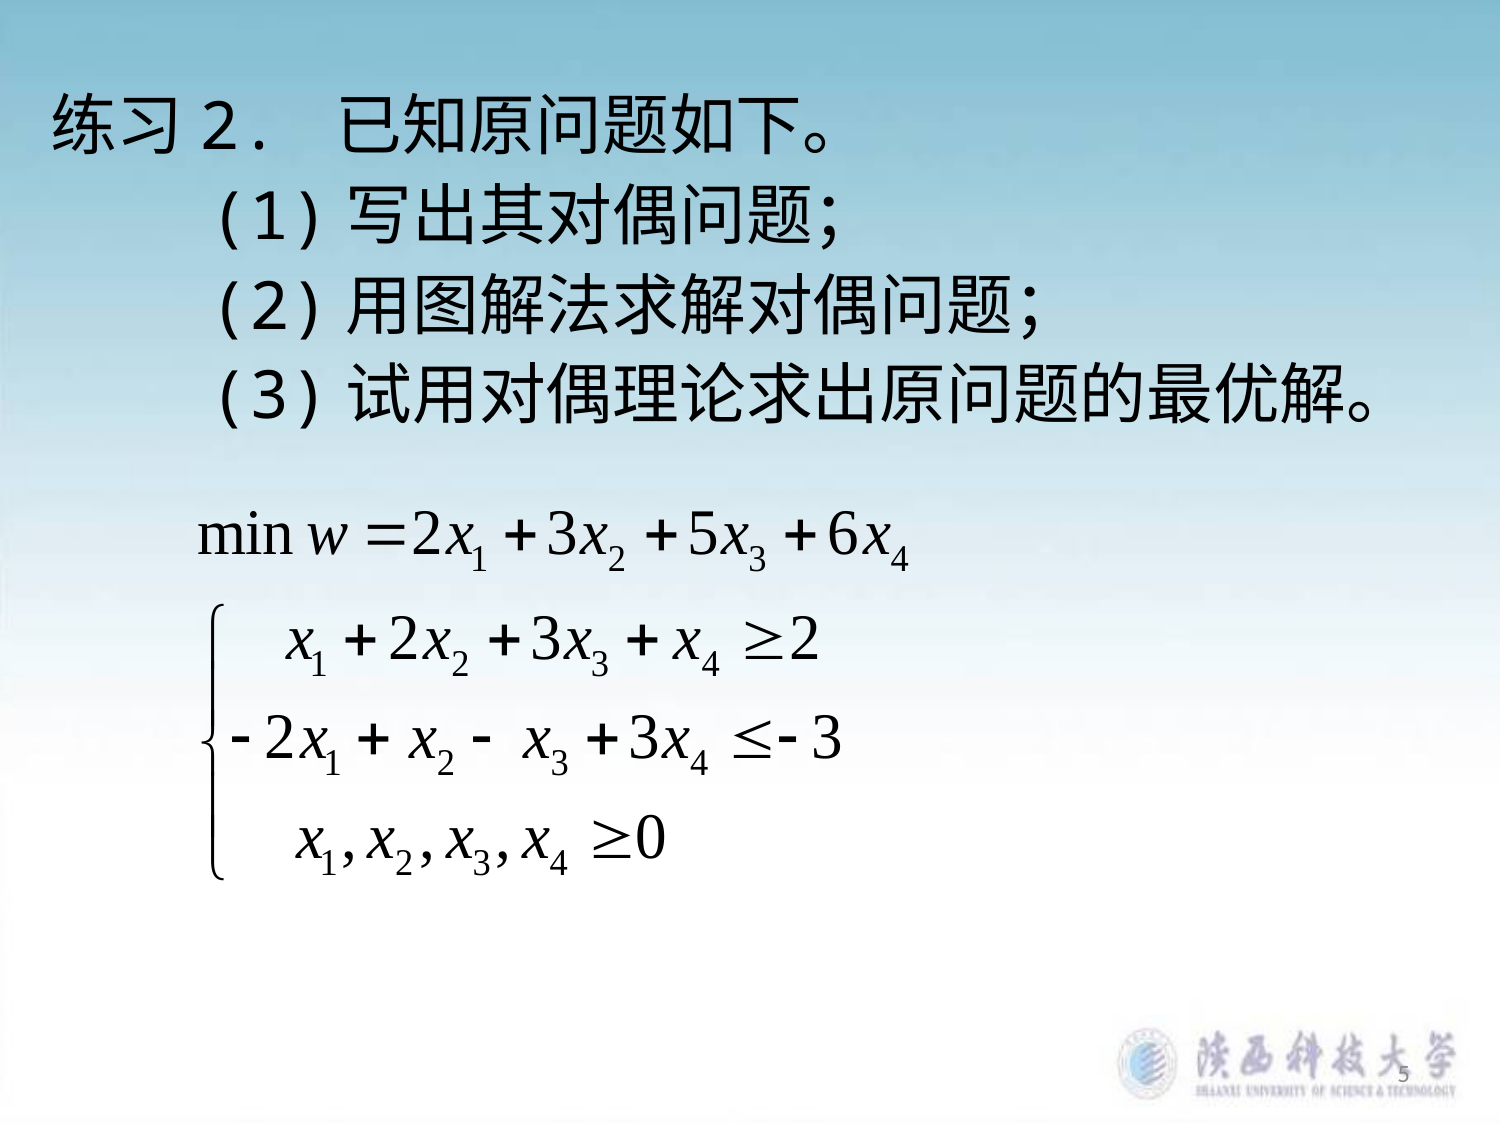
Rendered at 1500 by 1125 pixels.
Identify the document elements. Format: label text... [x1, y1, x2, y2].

picture [0, 0, 1500, 1125]
slide_number 5 [1074, 1042, 1425, 1103]
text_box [187, 491, 919, 894]
text_box 练习2. 已知原问题如下。 (1)写出其对偶问题； (2)用图解法求解对偶问题； (3)试用对偶理论求出原问题的最优解。 [35, 66, 1442, 440]
